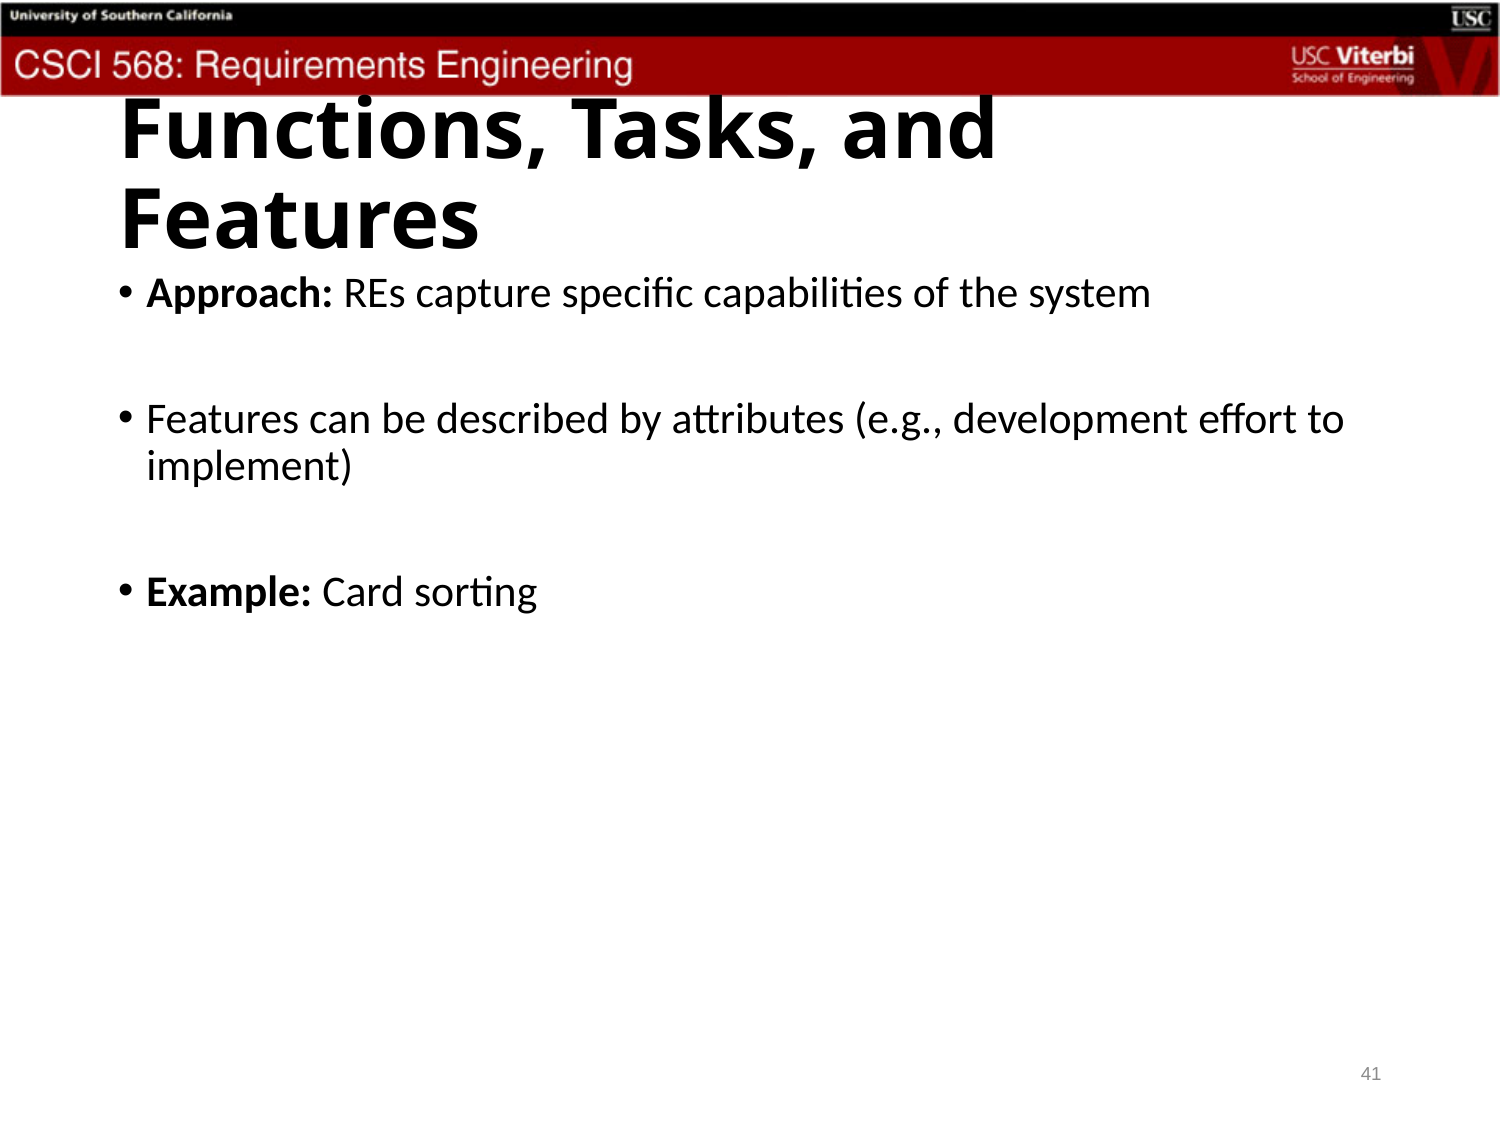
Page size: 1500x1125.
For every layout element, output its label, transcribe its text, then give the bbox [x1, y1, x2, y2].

title Functions, Tasks, and Features [103, 115, 1397, 238]
slide_number 41 [1059, 1042, 1397, 1103]
list Approach: REs capture specific capabilities of the system Features can be described by attributes (e.g., development effort to implement) Example: Card sorting [103, 262, 1397, 1014]
picture [0, 2, 1500, 97]
